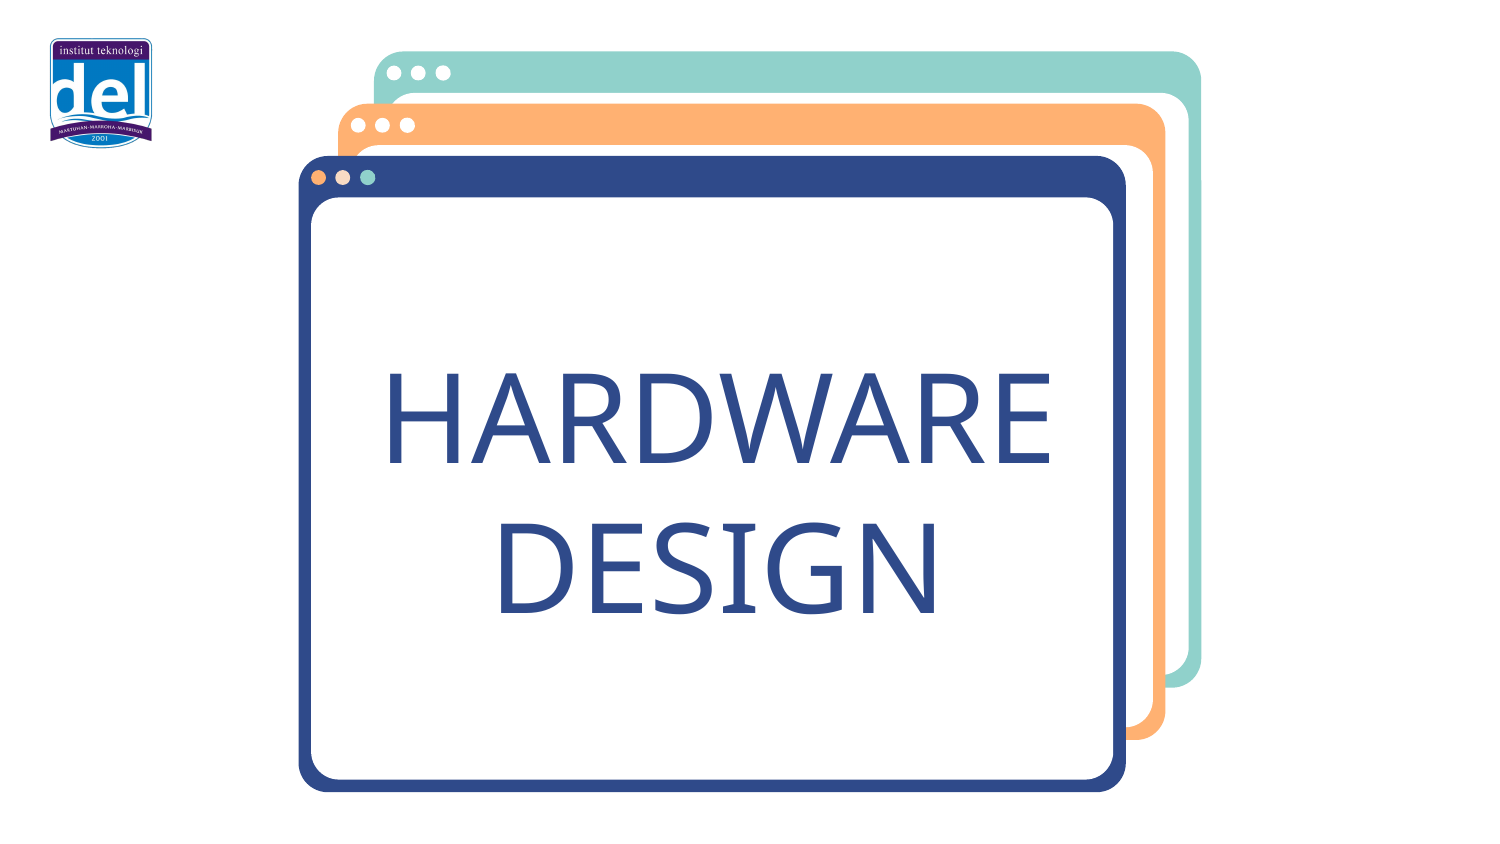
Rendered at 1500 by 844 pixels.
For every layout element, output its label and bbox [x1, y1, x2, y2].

picture [48, 36, 153, 149]
text_box [298, 51, 1202, 793]
